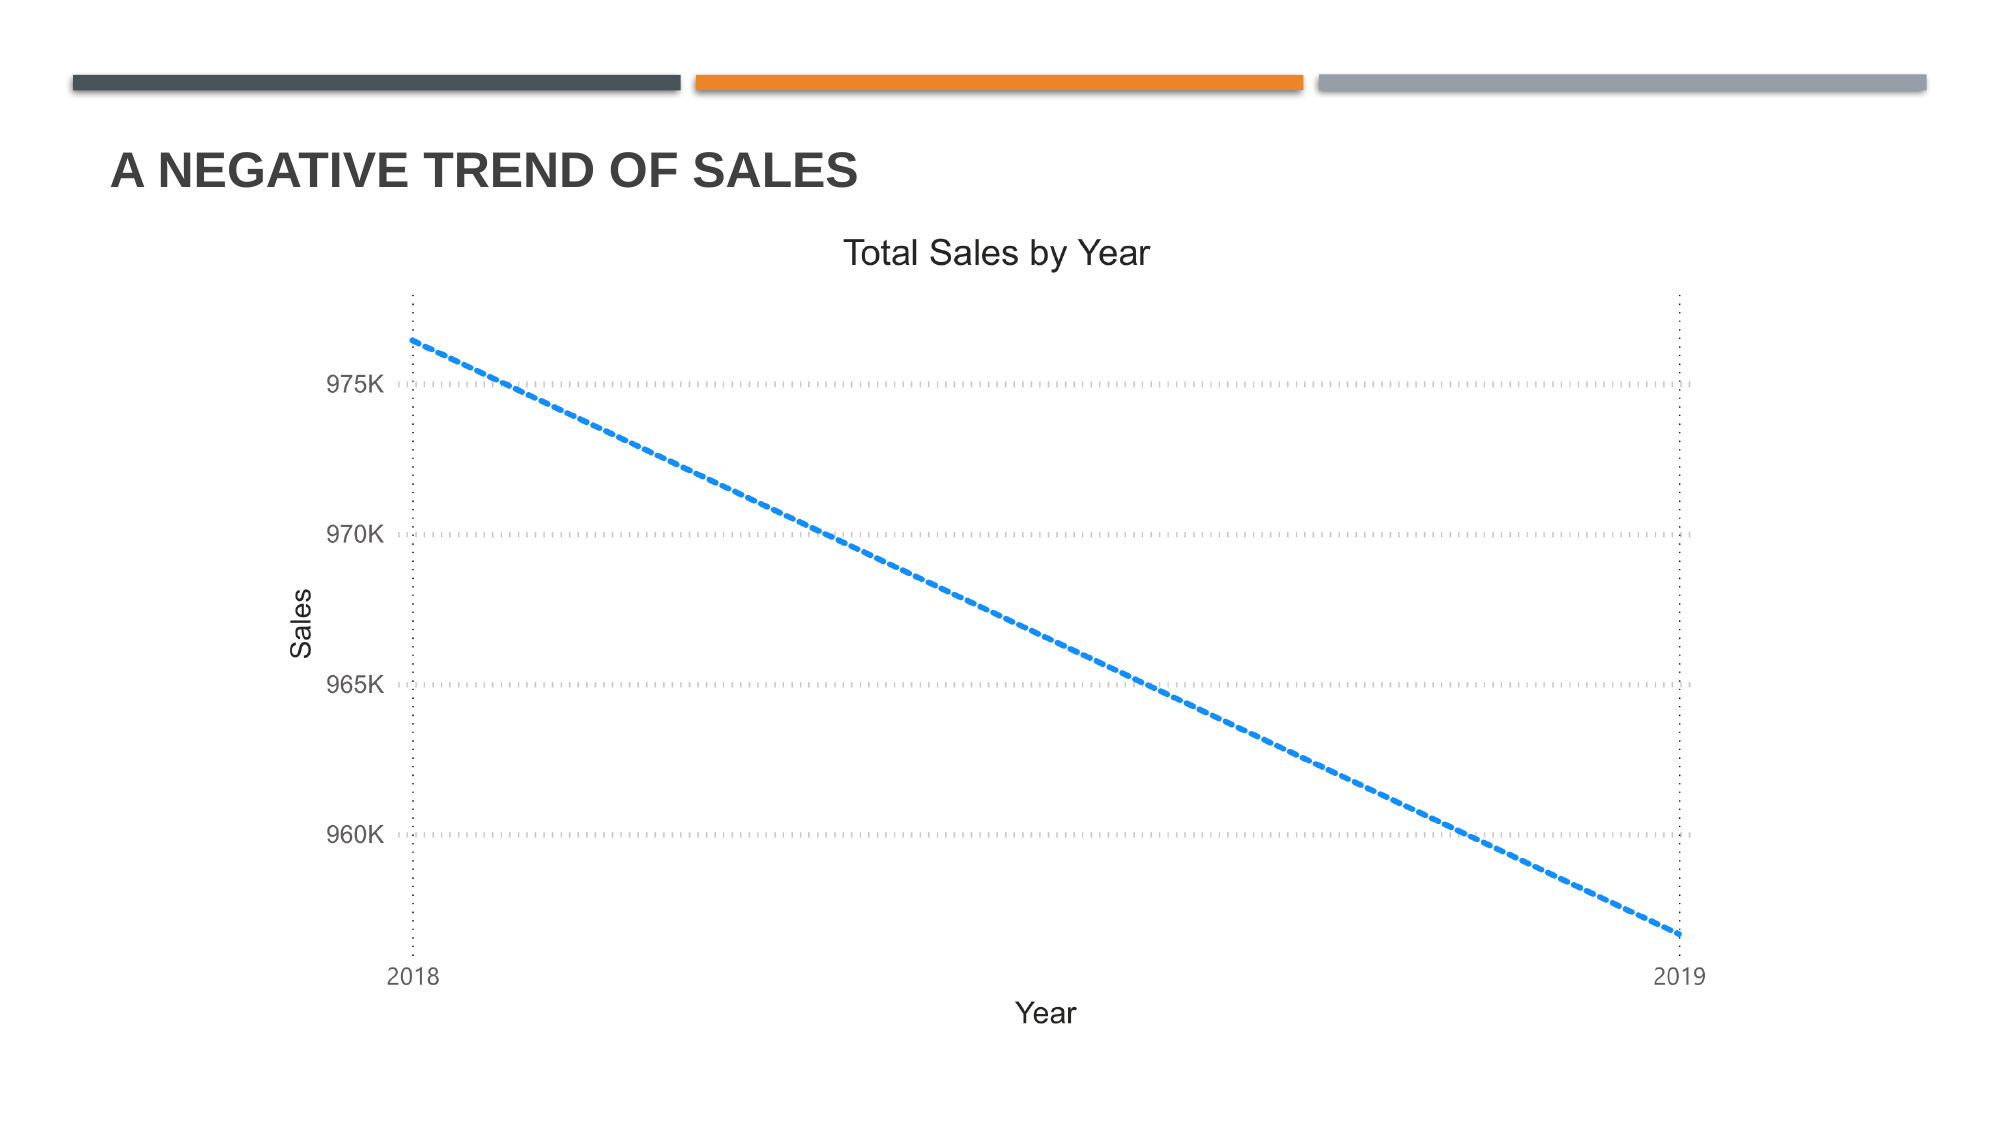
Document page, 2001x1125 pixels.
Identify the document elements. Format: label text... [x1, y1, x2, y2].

picture [75, 195, 1945, 1089]
title A Negative Trend of Sales [94, 119, 1904, 193]
